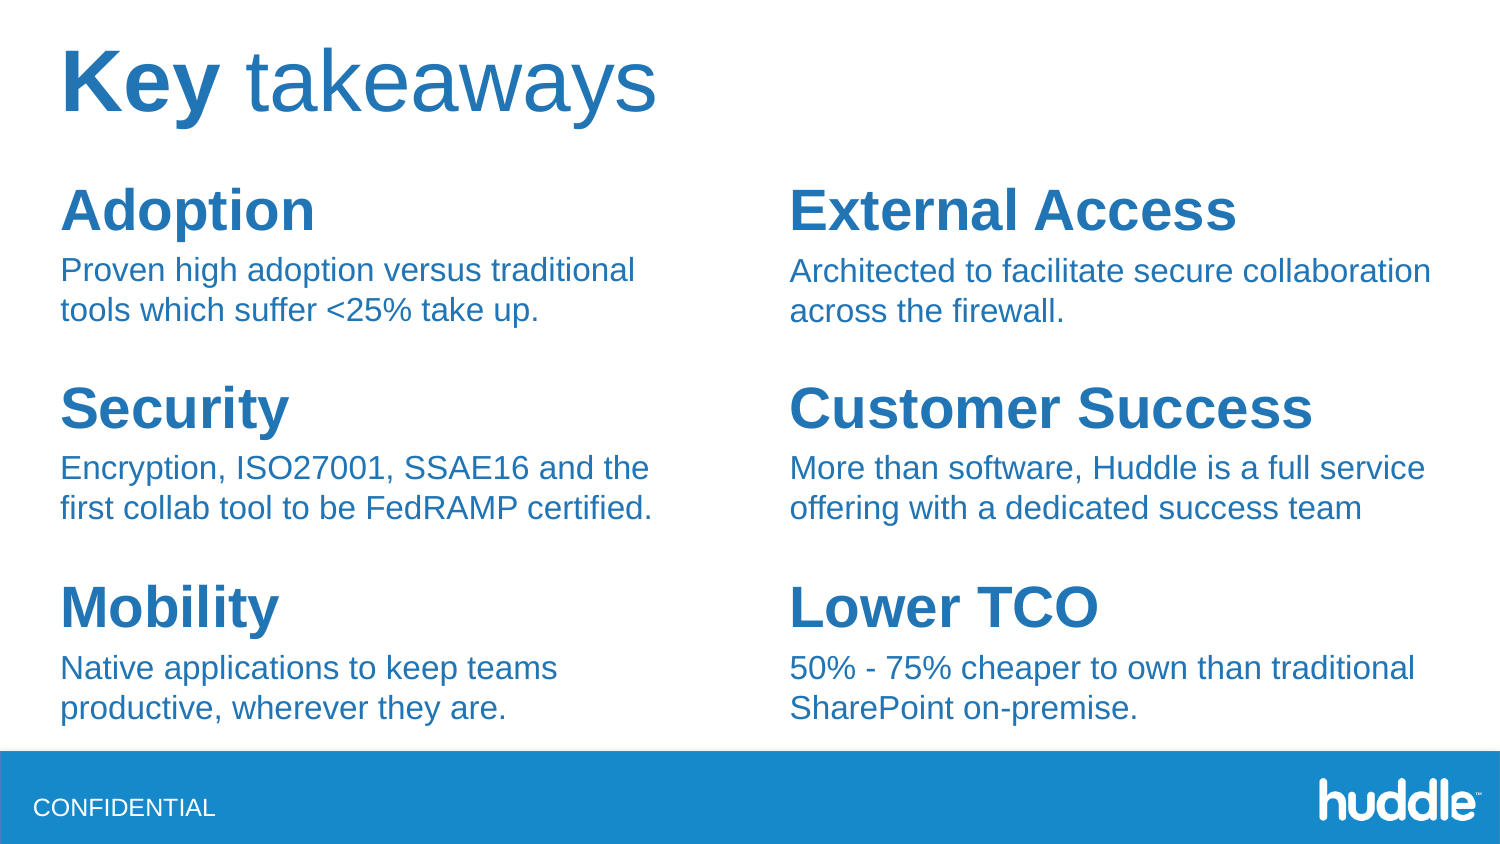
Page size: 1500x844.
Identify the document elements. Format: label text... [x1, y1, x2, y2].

text_box Mobility Native applications to keep teams productive, wherever they are. [45, 562, 720, 696]
text_box Customer Success More than software, Huddle is a full service offering with a dedicated success team [774, 362, 1450, 545]
picture [1313, 775, 1486, 824]
text_box External Access Architected to facilitate secure collaboration across the firewall. [774, 165, 1449, 299]
list Adoption Proven high adoption versus traditional tools which suffer <25% take up. [45, 164, 720, 298]
text_box Key takeaways [45, 16, 1435, 177]
text_box Security Encryption, ISO27001, SSAE16 and the first collab tool to be FedRAMP certified. [45, 362, 720, 545]
text_box Lower TCO 50% - 75% cheaper to own than traditional SharePoint on-premise. [774, 561, 1450, 744]
